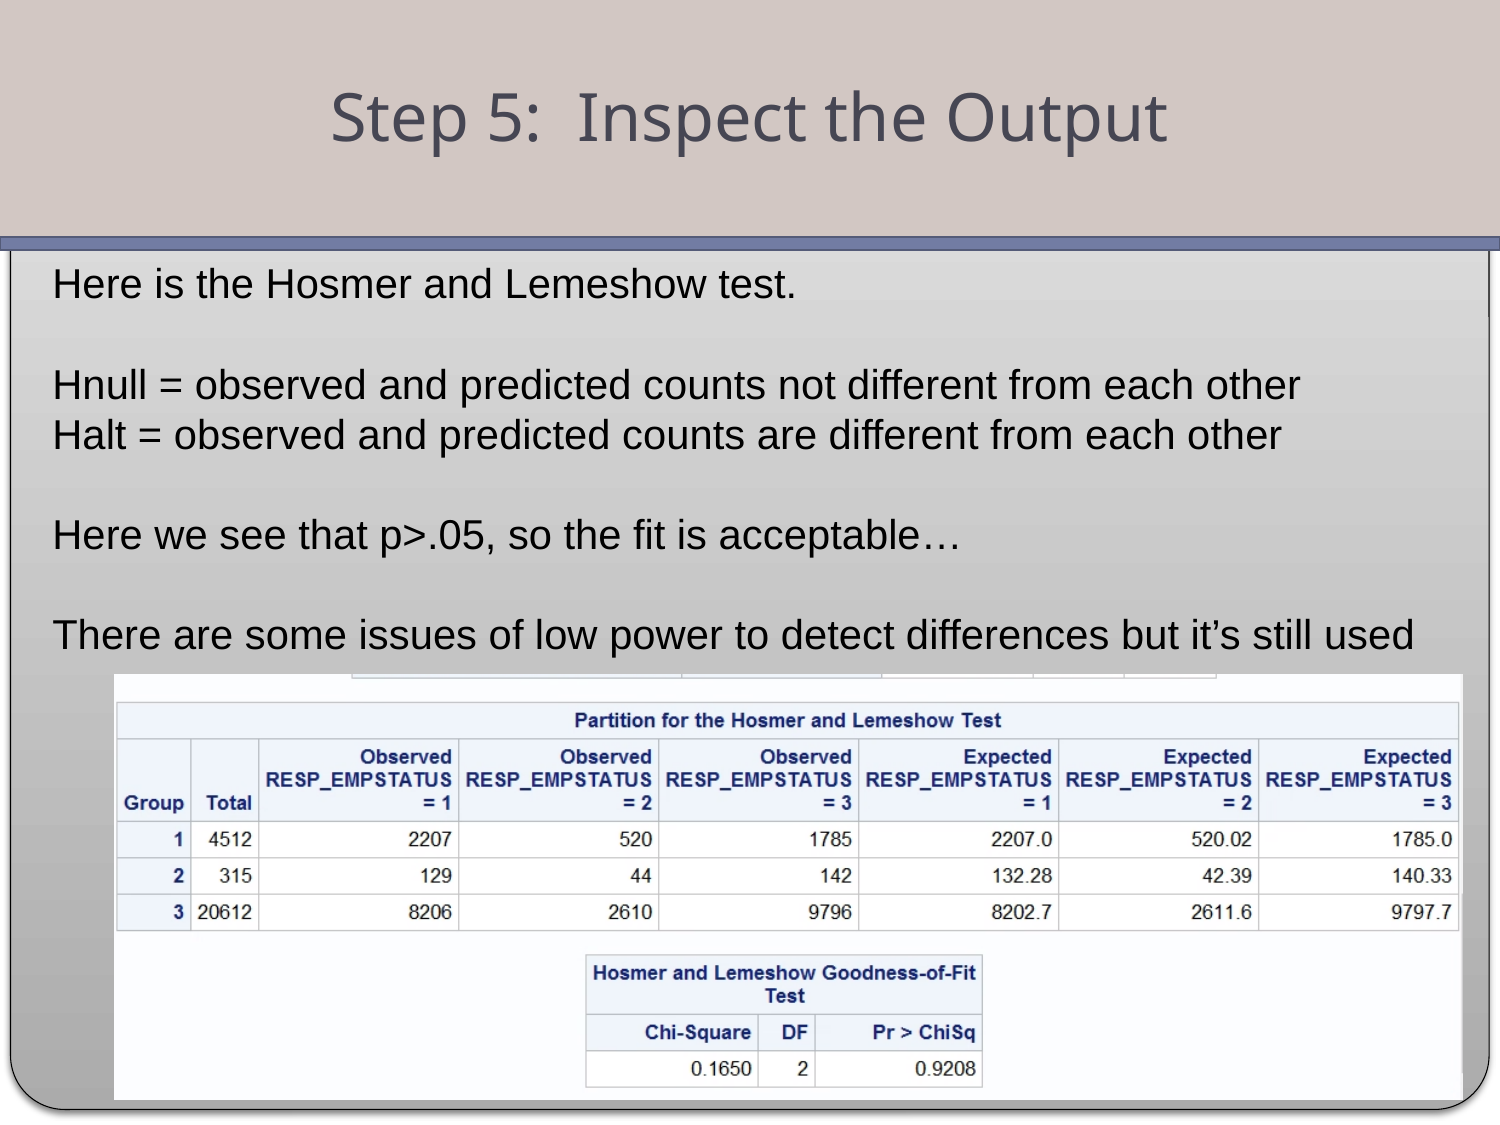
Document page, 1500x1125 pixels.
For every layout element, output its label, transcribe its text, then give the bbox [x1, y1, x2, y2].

text_box Here is the Hosmer and Lemeshow test. Hnull = observed and predicted counts not different from each other Halt = observed and predicted counts are different from each other Here we see that p>.05, so the fit is acceptable… There are some issues of low power to detect differences but it’s still used [37, 249, 1463, 715]
picture [114, 674, 1463, 1101]
text_box [0, 236, 1500, 251]
text_box Step 5: Inspect the Output [0, 0, 1500, 236]
